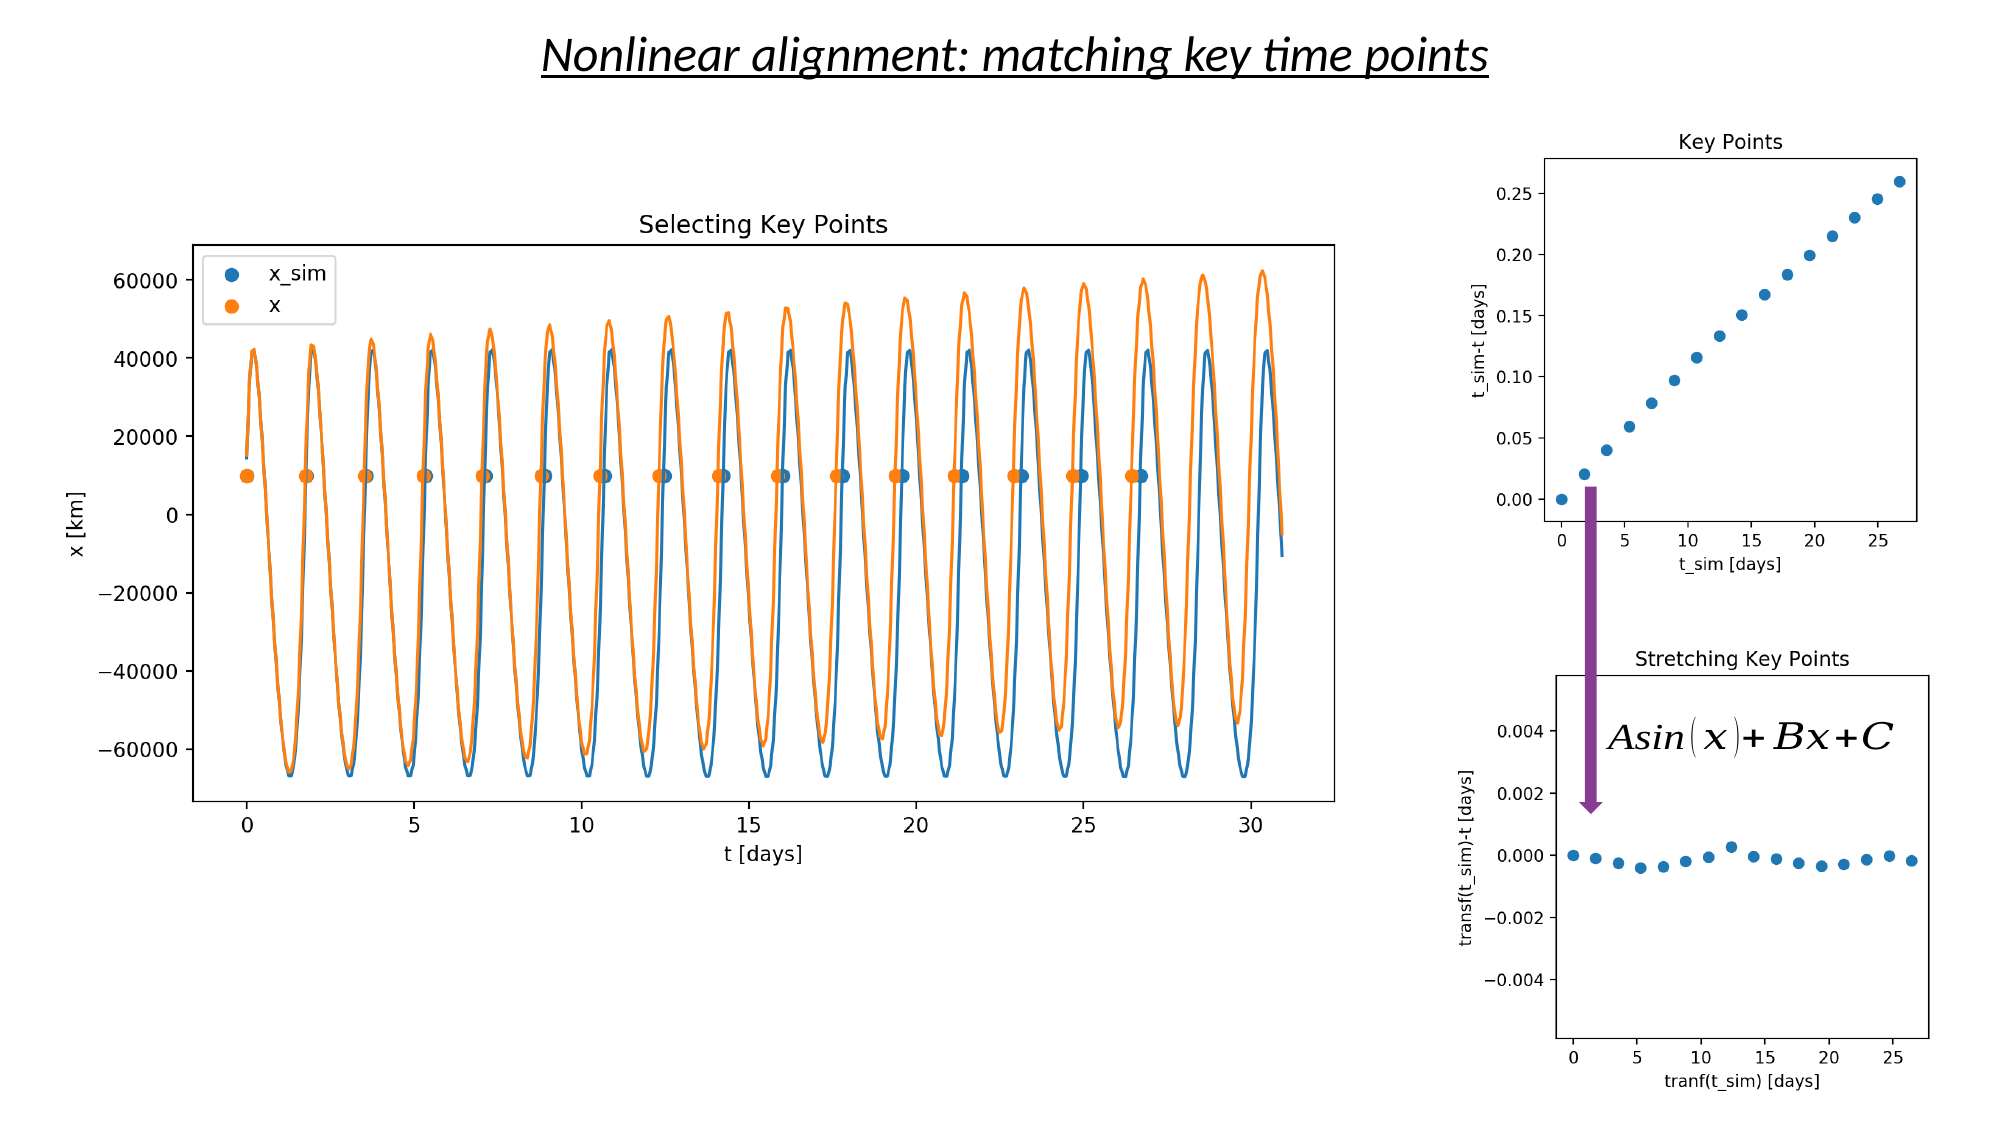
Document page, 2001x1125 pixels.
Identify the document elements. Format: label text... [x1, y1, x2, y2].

picture [1459, 121, 1928, 586]
text_box Nonlinear alignment: matching key time points [526, 14, 1505, 89]
text_box [1583, 586, 1598, 638]
picture [52, 199, 1348, 880]
picture [1446, 638, 1940, 1103]
